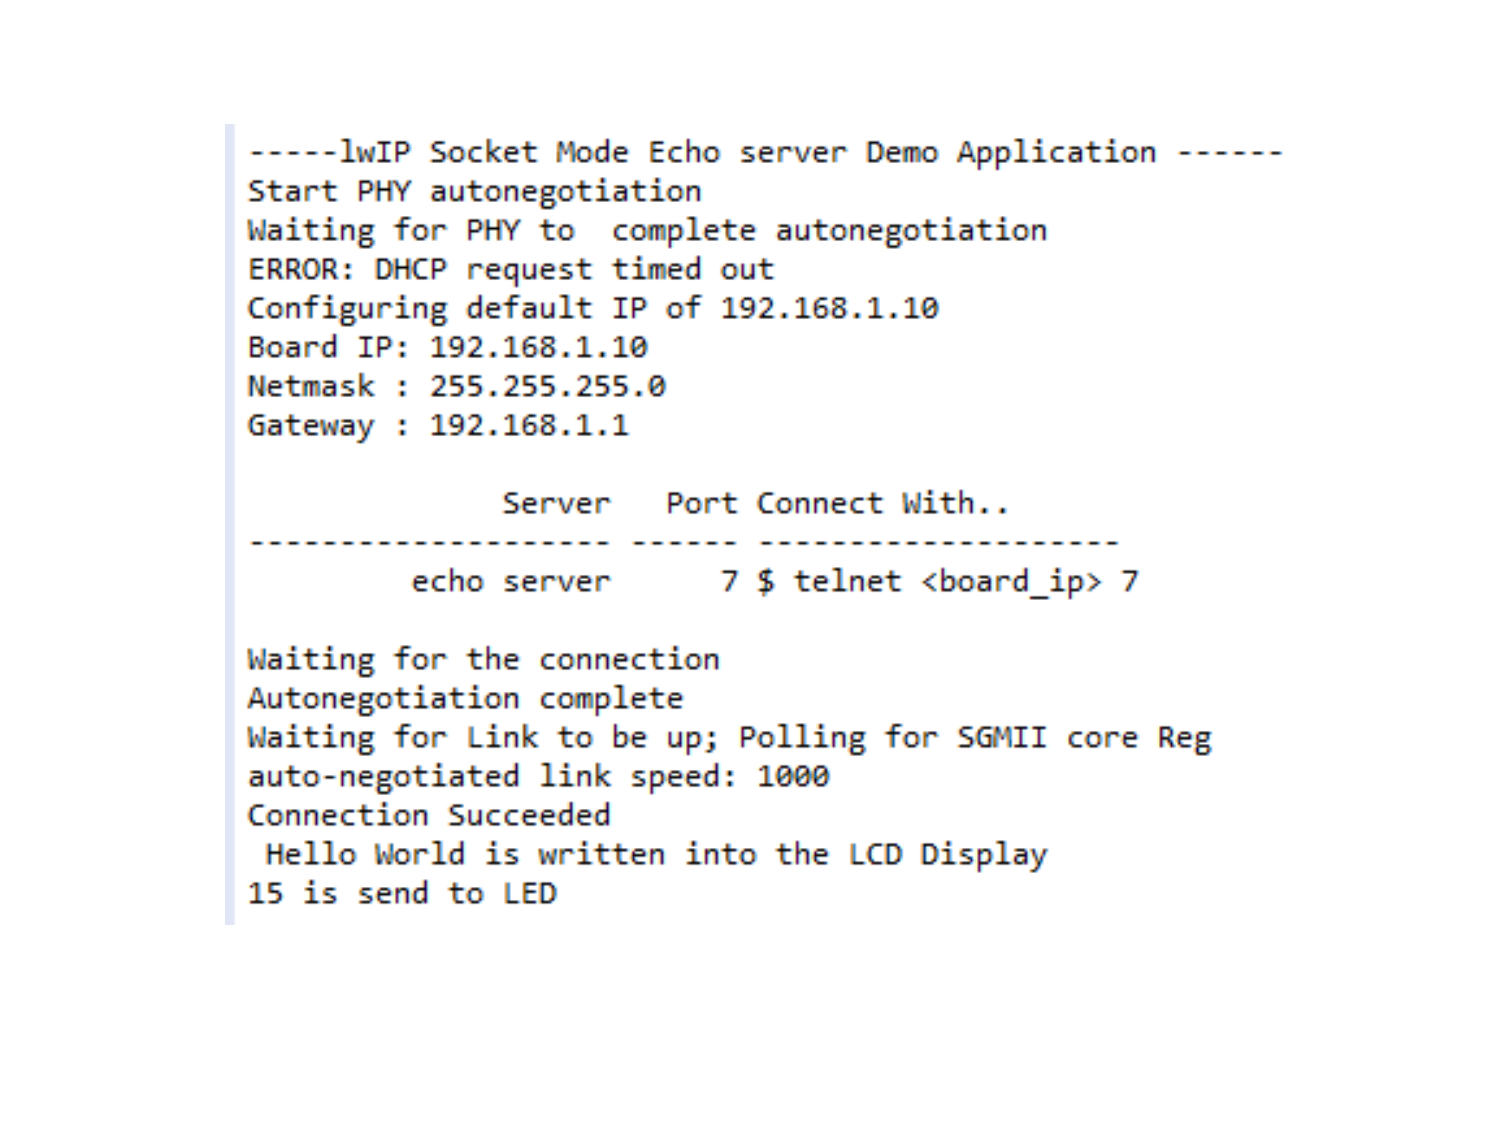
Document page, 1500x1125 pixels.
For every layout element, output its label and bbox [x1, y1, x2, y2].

list [224, 124, 1301, 926]
